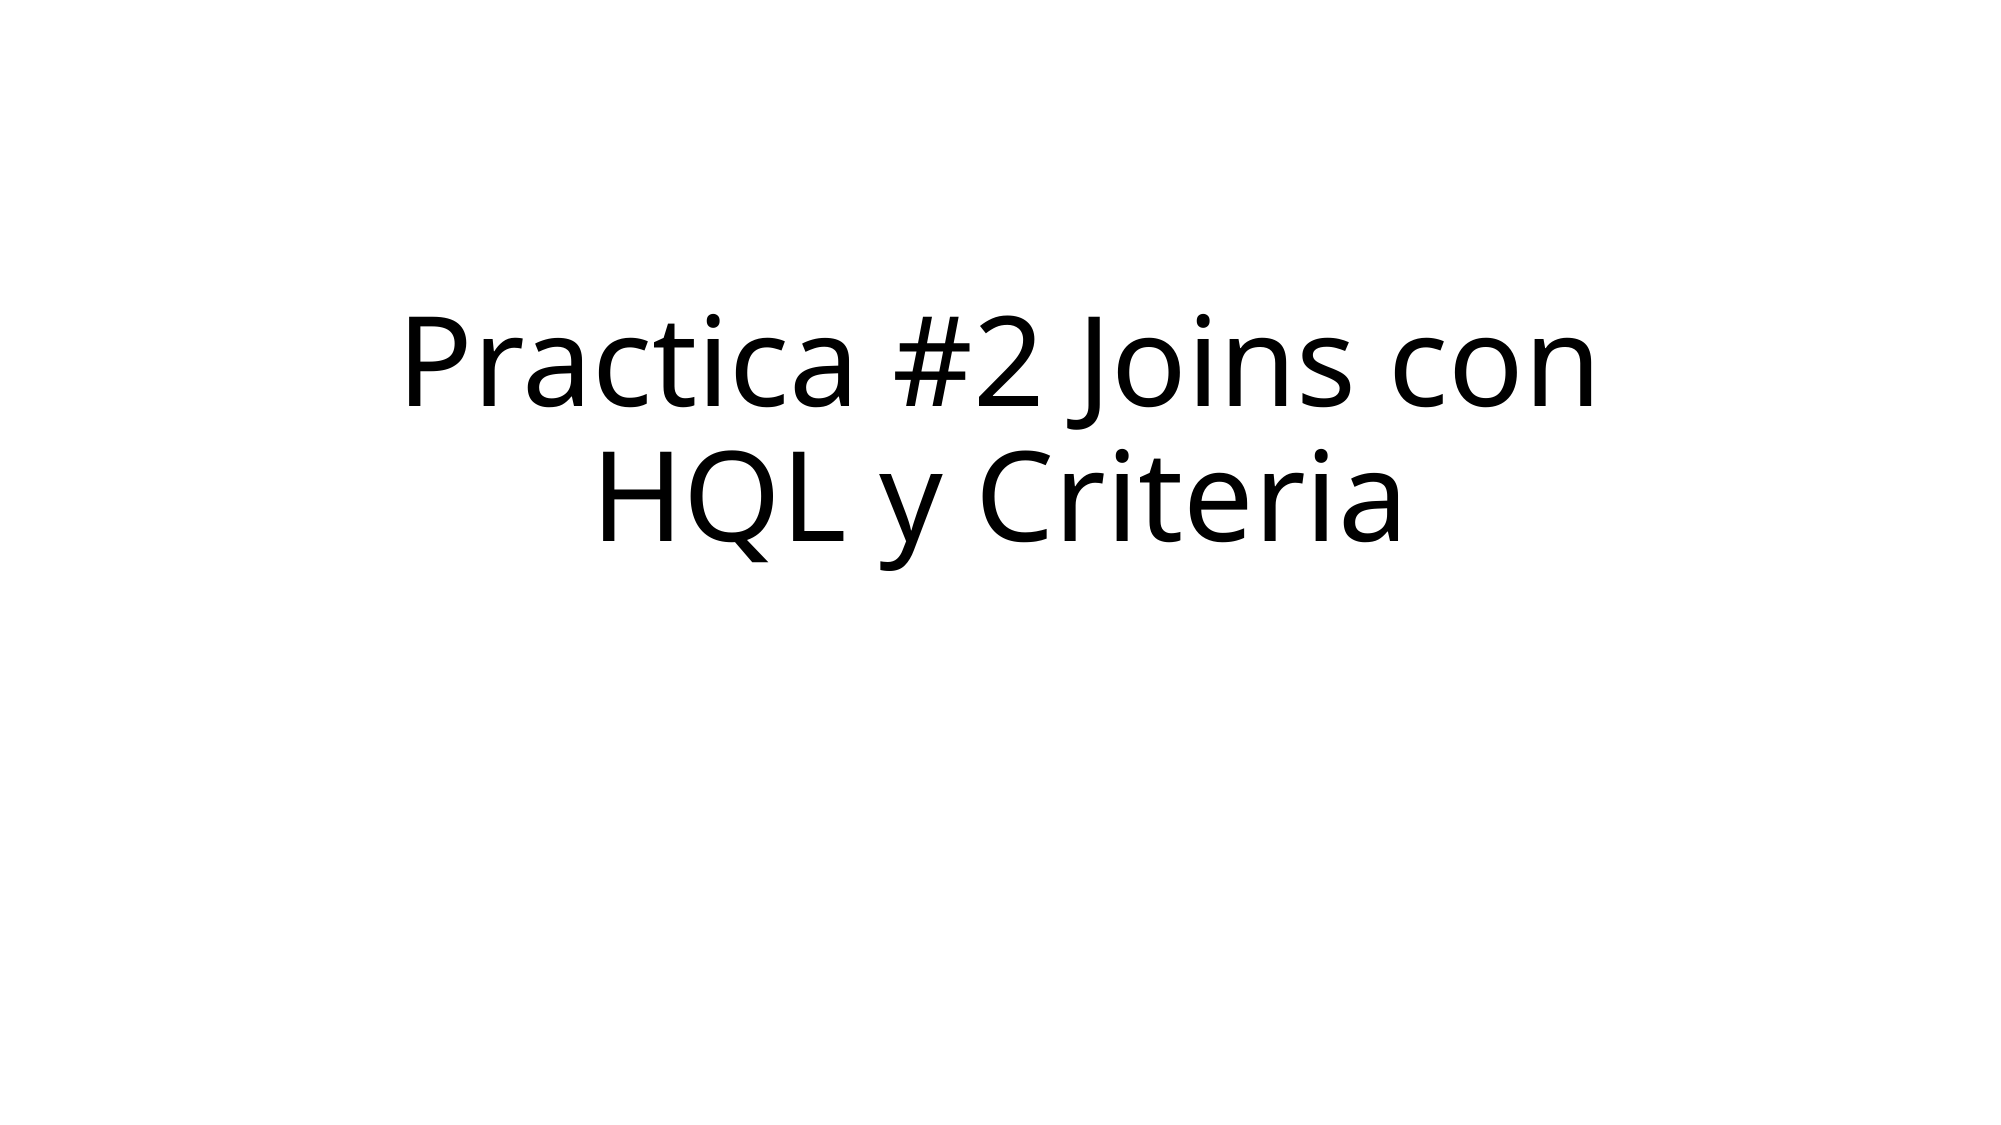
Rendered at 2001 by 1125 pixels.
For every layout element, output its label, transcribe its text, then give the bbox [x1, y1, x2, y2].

title Practica #2 Joins con HQL y Criteria [249, 184, 1750, 576]
